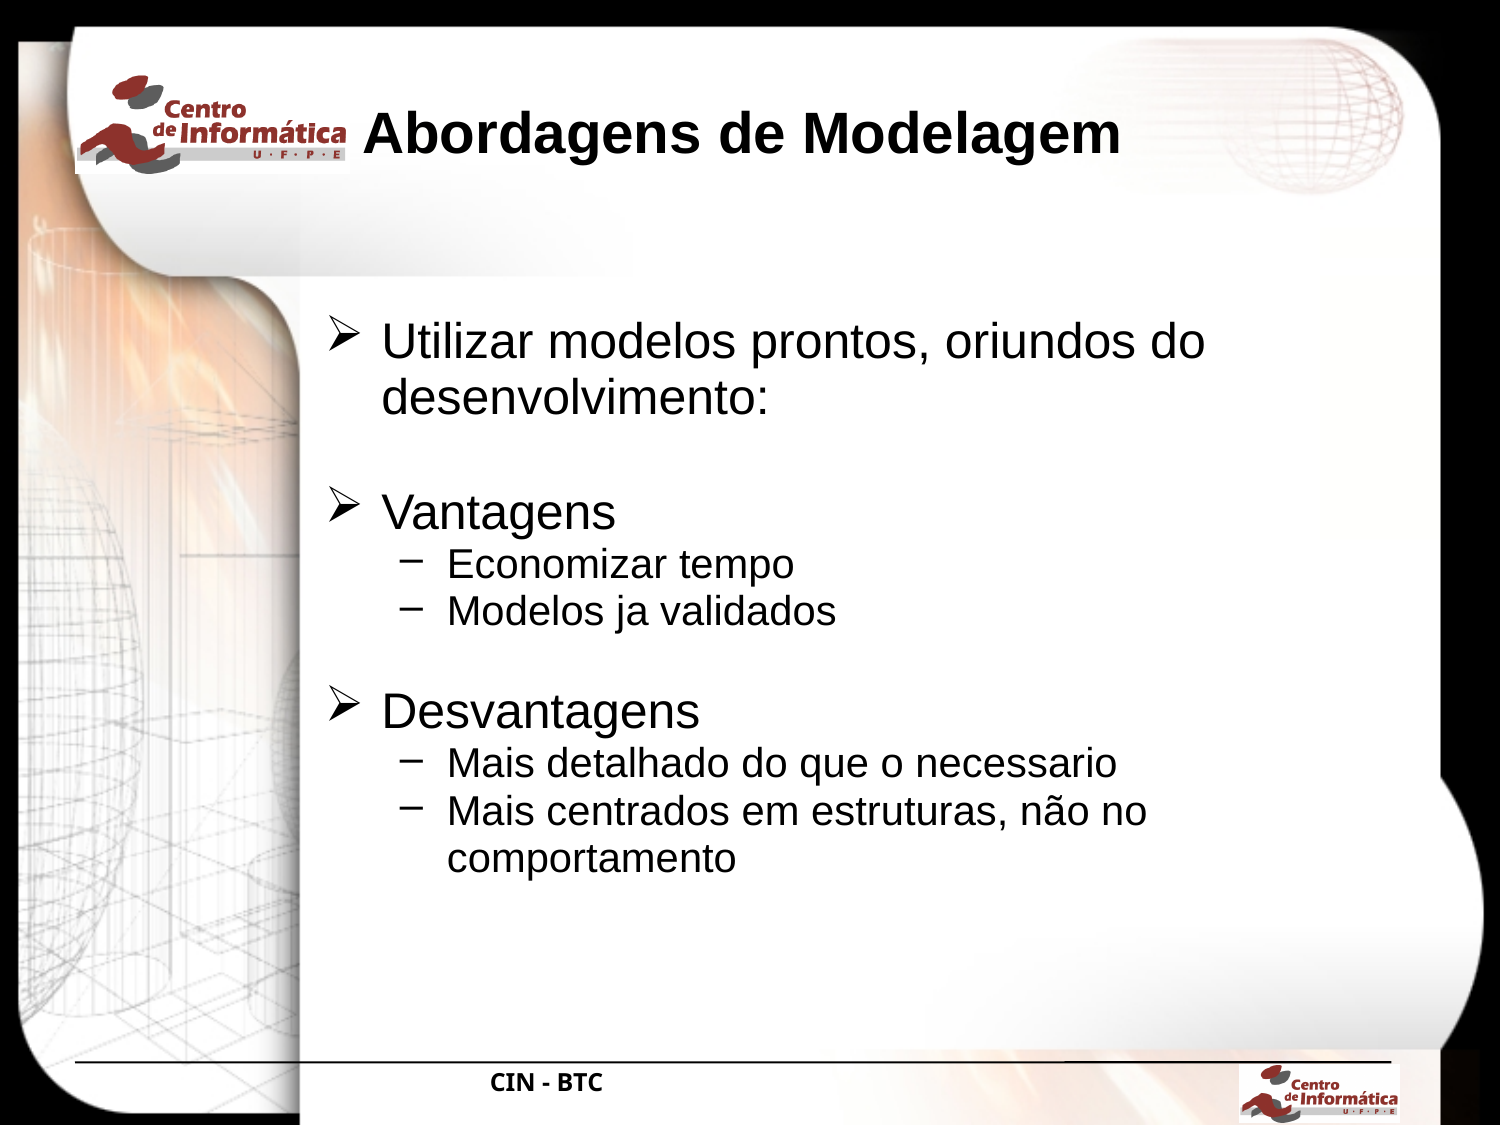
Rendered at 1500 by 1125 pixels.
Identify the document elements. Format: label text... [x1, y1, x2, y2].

picture [0, 0, 1500, 1125]
list Utilizar modelos prontos, oriundos do desenvolvimento: Vantagens Economizar tempo Modelos ja validados Desvantagens Mais detalhado do que o necessario Mais centrados em estruturas, não no comportamento [324, 312, 1413, 841]
title Abordagens de Modelagem [362, 99, 1452, 236]
